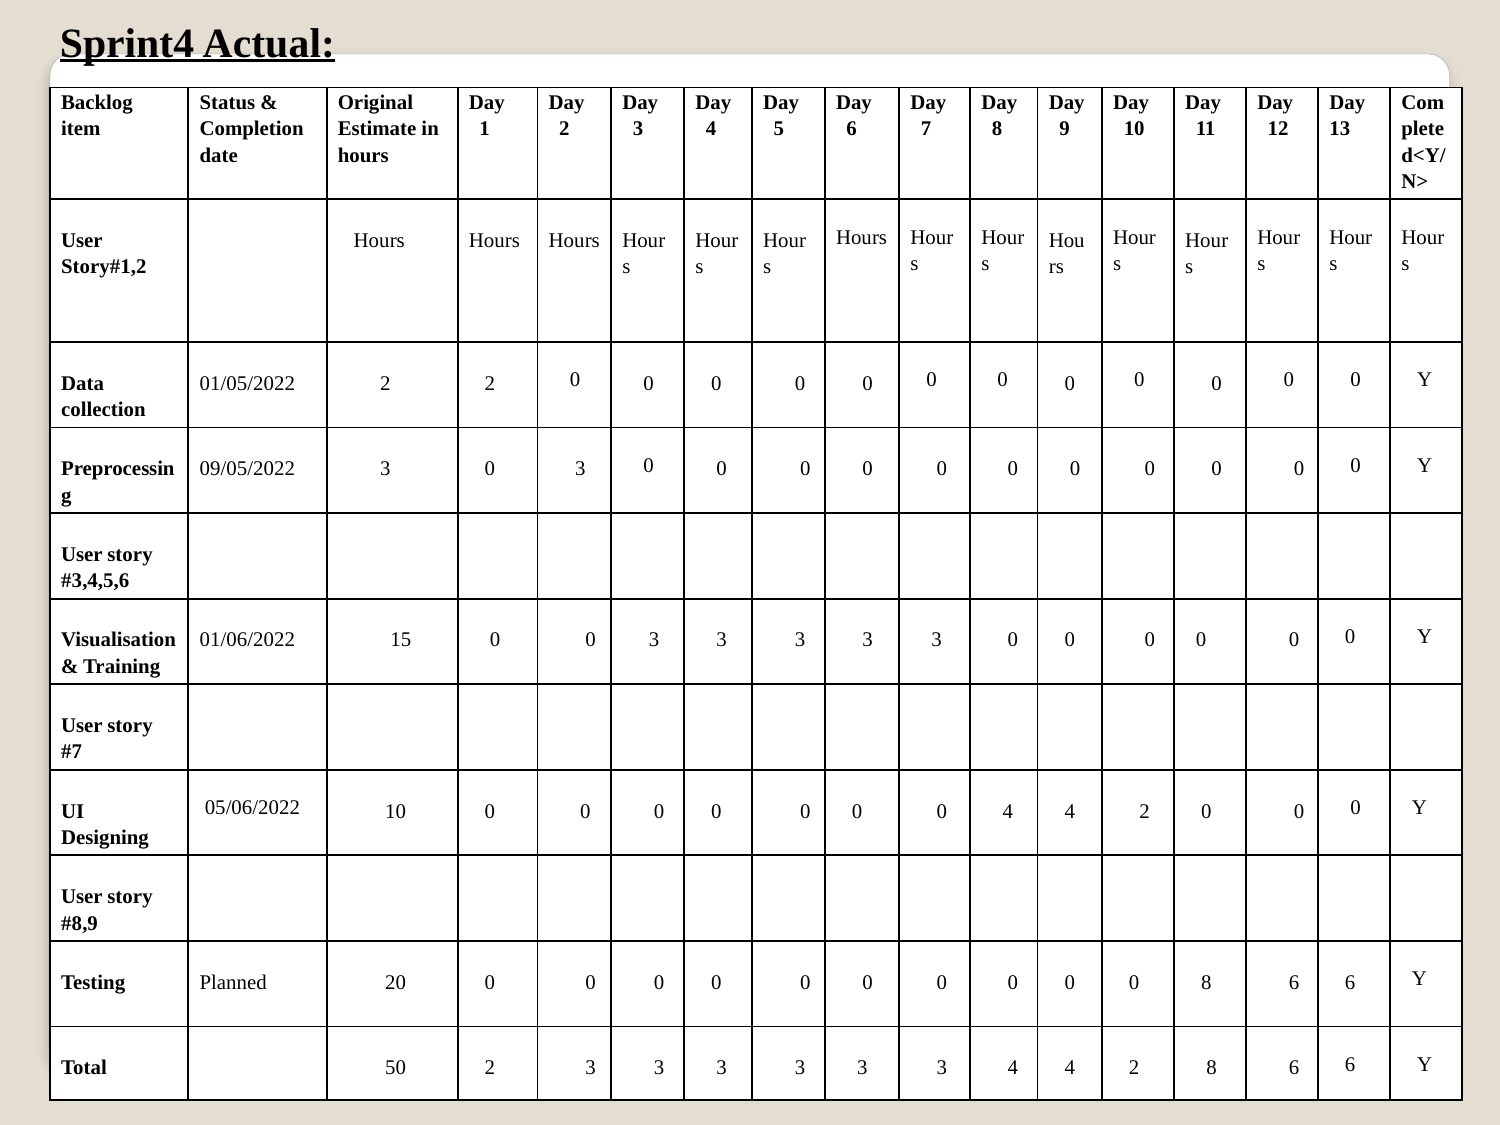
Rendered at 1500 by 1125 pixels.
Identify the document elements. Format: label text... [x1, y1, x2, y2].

table_cell [900, 685, 969, 769]
table_cell Hours [971, 200, 1037, 341]
table_header Day 3 [612, 95, 683, 198]
table_cell 0 [753, 942, 824, 1026]
table_header Day 4 [685, 95, 751, 198]
table_cell [1247, 685, 1317, 769]
table_cell Hours [826, 200, 898, 341]
table_cell [459, 685, 537, 769]
table_cell 6 [1247, 942, 1317, 1026]
table_cell [612, 514, 683, 598]
table_cell 3 [753, 1027, 824, 1099]
table_cell [612, 685, 683, 769]
table_cell [189, 514, 326, 598]
table_cell [189, 856, 326, 940]
table_cell User story #8,9 [51, 856, 187, 940]
table_cell 15 [328, 600, 457, 683]
table_cell 0 [826, 771, 898, 854]
table_cell 8 [1175, 942, 1245, 1026]
table_cell 3 [753, 600, 824, 683]
table_cell [1247, 856, 1317, 940]
table_cell 0 [1103, 942, 1173, 1026]
table_cell 3 [900, 600, 969, 683]
table_cell 0 [459, 600, 537, 683]
table_cell 0 [1038, 428, 1101, 512]
table_cell 0 [1103, 428, 1173, 512]
table_cell 8 [1175, 1027, 1245, 1099]
table_cell Hours [538, 200, 610, 341]
table_cell 0 [1247, 428, 1317, 512]
table_header Day 5 [753, 95, 824, 198]
table_cell 0 [538, 600, 610, 683]
table_cell 0 [753, 771, 824, 854]
table_cell [189, 685, 326, 769]
table_cell Hours [1247, 200, 1317, 341]
table_cell 0 [1038, 600, 1101, 683]
table_cell 0 [612, 343, 683, 427]
table_cell [538, 685, 610, 769]
table_cell 3 [826, 600, 898, 683]
table_cell Testing [51, 942, 187, 1026]
table_cell Hours [1391, 200, 1461, 341]
table_cell 0 [1175, 600, 1245, 683]
table_cell Hours [459, 200, 537, 341]
table_cell 6 [1247, 1027, 1317, 1099]
table_cell [1319, 514, 1389, 598]
table_cell 2 [1103, 1027, 1173, 1099]
table_cell [971, 514, 1037, 598]
table_header Day 6 [826, 95, 898, 198]
table_cell 0 [612, 942, 683, 1026]
table_cell [826, 856, 898, 940]
table_cell 2 [459, 343, 537, 427]
table_cell 0 [900, 343, 969, 427]
table_cell 09/05/2022 [189, 428, 326, 512]
table_cell [538, 856, 610, 940]
table_cell 0 [612, 428, 683, 512]
table_cell [1038, 856, 1101, 940]
table_cell Y [1391, 942, 1461, 1026]
table_header Day 11 [1175, 95, 1245, 198]
text_box Sprint4 Actual: [37, 12, 1325, 95]
table_header Day 2 [538, 95, 610, 198]
table_cell User story #7 [51, 685, 187, 769]
table_cell Planned [189, 942, 326, 1026]
table_cell [971, 685, 1037, 769]
table_cell 05/06/2022 [189, 771, 326, 854]
table_cell 0 [900, 771, 969, 854]
table_cell [1319, 856, 1389, 940]
table_header Day 7 [900, 95, 969, 198]
table_cell Hours [1103, 200, 1173, 341]
table_cell 3 [328, 428, 457, 512]
table_cell 3 [826, 1027, 898, 1099]
table_cell [753, 514, 824, 598]
table_cell 01/05/2022 [189, 343, 326, 427]
table_header Day 10 [1103, 95, 1173, 198]
table_cell Data collection [51, 343, 187, 427]
table_cell [189, 200, 326, 341]
table_cell [685, 856, 751, 940]
table_cell 0 [826, 343, 898, 427]
table_cell 0 [685, 771, 751, 854]
table_cell [1247, 514, 1317, 598]
table_cell 2 [1103, 771, 1173, 854]
table_header Day 8 [971, 95, 1037, 198]
table_cell [612, 856, 683, 940]
table_cell [1038, 685, 1101, 769]
table_cell [1391, 685, 1461, 769]
table_cell 0 [1175, 428, 1245, 512]
table_cell 0 [538, 771, 610, 854]
table_header Day 13 [1319, 88, 1389, 198]
table_cell 0 [612, 771, 683, 854]
table_cell 3 [685, 1027, 751, 1099]
table_cell [826, 685, 898, 769]
table_cell 0 [1319, 600, 1389, 683]
table_cell [1103, 856, 1173, 940]
table_cell 0 [900, 942, 969, 1026]
table_cell [189, 1027, 326, 1099]
table_cell [538, 514, 610, 598]
table_cell Visualisation & Training [51, 600, 187, 683]
table_cell 0 [459, 942, 537, 1026]
table_cell [900, 856, 969, 940]
table_cell 0 [685, 942, 751, 1026]
table_cell 3 [900, 1027, 969, 1099]
table_cell 0 [1319, 343, 1389, 427]
table_cell Y [1391, 343, 1461, 427]
table_cell 0 [538, 942, 610, 1026]
table_cell User story #3,4,5,6 [51, 514, 187, 598]
table_header Original Estimate in hours [328, 95, 457, 198]
table_cell [753, 856, 824, 940]
table_cell 4 [971, 1027, 1037, 1099]
table_cell 0 [753, 428, 824, 512]
table_cell 2 [328, 343, 457, 427]
table_cell 50 [328, 1027, 457, 1099]
table_cell UI Designing [51, 771, 187, 854]
table_cell Hours [1319, 200, 1389, 341]
table_cell 10 [328, 771, 457, 854]
table_cell 0 [1038, 942, 1101, 1026]
table_cell 0 [1038, 343, 1101, 427]
table_header Day 9 [1038, 95, 1101, 198]
table_cell [1391, 514, 1461, 598]
table_cell Y [1391, 428, 1461, 512]
table_header Day 1 [459, 95, 537, 198]
table_cell [1103, 685, 1173, 769]
table_cell 0 [1175, 343, 1245, 427]
table_cell Hours [1175, 200, 1245, 341]
table_cell [971, 856, 1037, 940]
table_cell [1038, 514, 1101, 598]
table_cell 3 [538, 1027, 610, 1099]
table_cell [459, 856, 537, 940]
table_cell 3 [685, 600, 751, 683]
table_header Backlog item [51, 95, 187, 198]
table_cell 3 [538, 428, 610, 512]
table_cell 0 [685, 428, 751, 512]
table_cell 0 [1247, 343, 1317, 427]
table_cell 0 [1103, 600, 1173, 683]
table_cell 0 [971, 600, 1037, 683]
table_cell 2 [459, 1027, 537, 1099]
table_cell 6 [1319, 1027, 1389, 1099]
table_cell [753, 685, 824, 769]
table_cell 0 [1175, 771, 1245, 854]
table_cell [328, 685, 457, 769]
table_cell 0 [1247, 600, 1317, 683]
table_cell [1175, 685, 1245, 769]
table_cell [826, 514, 898, 598]
table_cell Y [1391, 1027, 1461, 1099]
table_cell 3 [612, 1027, 683, 1099]
table_cell 0 [538, 343, 610, 427]
table_cell Hours [328, 200, 457, 341]
table_cell 3 [612, 600, 683, 683]
table_cell 0 [1247, 771, 1317, 854]
table_cell Hours [1038, 200, 1101, 341]
table_cell [900, 514, 969, 598]
table_cell [328, 856, 457, 940]
table_cell [1103, 514, 1173, 598]
table_cell 0 [1103, 343, 1173, 427]
table_cell [1175, 856, 1245, 940]
table_cell 01/06/2022 [189, 600, 326, 683]
table_cell 4 [1038, 1027, 1101, 1099]
table_cell Hours [685, 200, 751, 341]
table_cell User Story#1,2 [51, 200, 187, 341]
table_cell 0 [971, 428, 1037, 512]
table_cell [1319, 685, 1389, 769]
table_cell 0 [900, 428, 969, 512]
table_cell Hours [753, 200, 824, 341]
table_cell 0 [826, 428, 898, 512]
table_cell 20 [328, 942, 457, 1026]
table_cell Total [51, 1027, 187, 1099]
table_cell Hours [612, 200, 683, 341]
table_header Status & Completion date [189, 95, 326, 198]
table_cell 0 [1319, 771, 1389, 854]
table_cell [328, 514, 457, 598]
table_header Day 12 [1247, 95, 1317, 198]
table_cell Y [1391, 600, 1461, 683]
table_cell 0 [971, 942, 1037, 1026]
table_cell 4 [1038, 771, 1101, 854]
table_cell 0 [459, 771, 537, 854]
table_cell Y [1391, 771, 1461, 854]
table_cell 0 [459, 428, 537, 512]
table_cell 0 [826, 942, 898, 1026]
table_cell 0 [685, 343, 751, 427]
table_cell 0 [971, 343, 1037, 427]
table_header Completed<Y/N> [1391, 88, 1461, 198]
table_cell [1175, 514, 1245, 598]
table_cell 0 [1319, 428, 1389, 512]
table_cell Preprocessing [51, 428, 187, 512]
table_cell [1391, 856, 1461, 940]
table_cell 0 [753, 343, 824, 427]
table_cell 4 [971, 771, 1037, 854]
table_cell [685, 514, 751, 598]
table_cell 6 [1319, 942, 1389, 1026]
table_cell [459, 514, 537, 598]
table_cell Hours [900, 200, 969, 341]
table_cell [685, 685, 751, 769]
